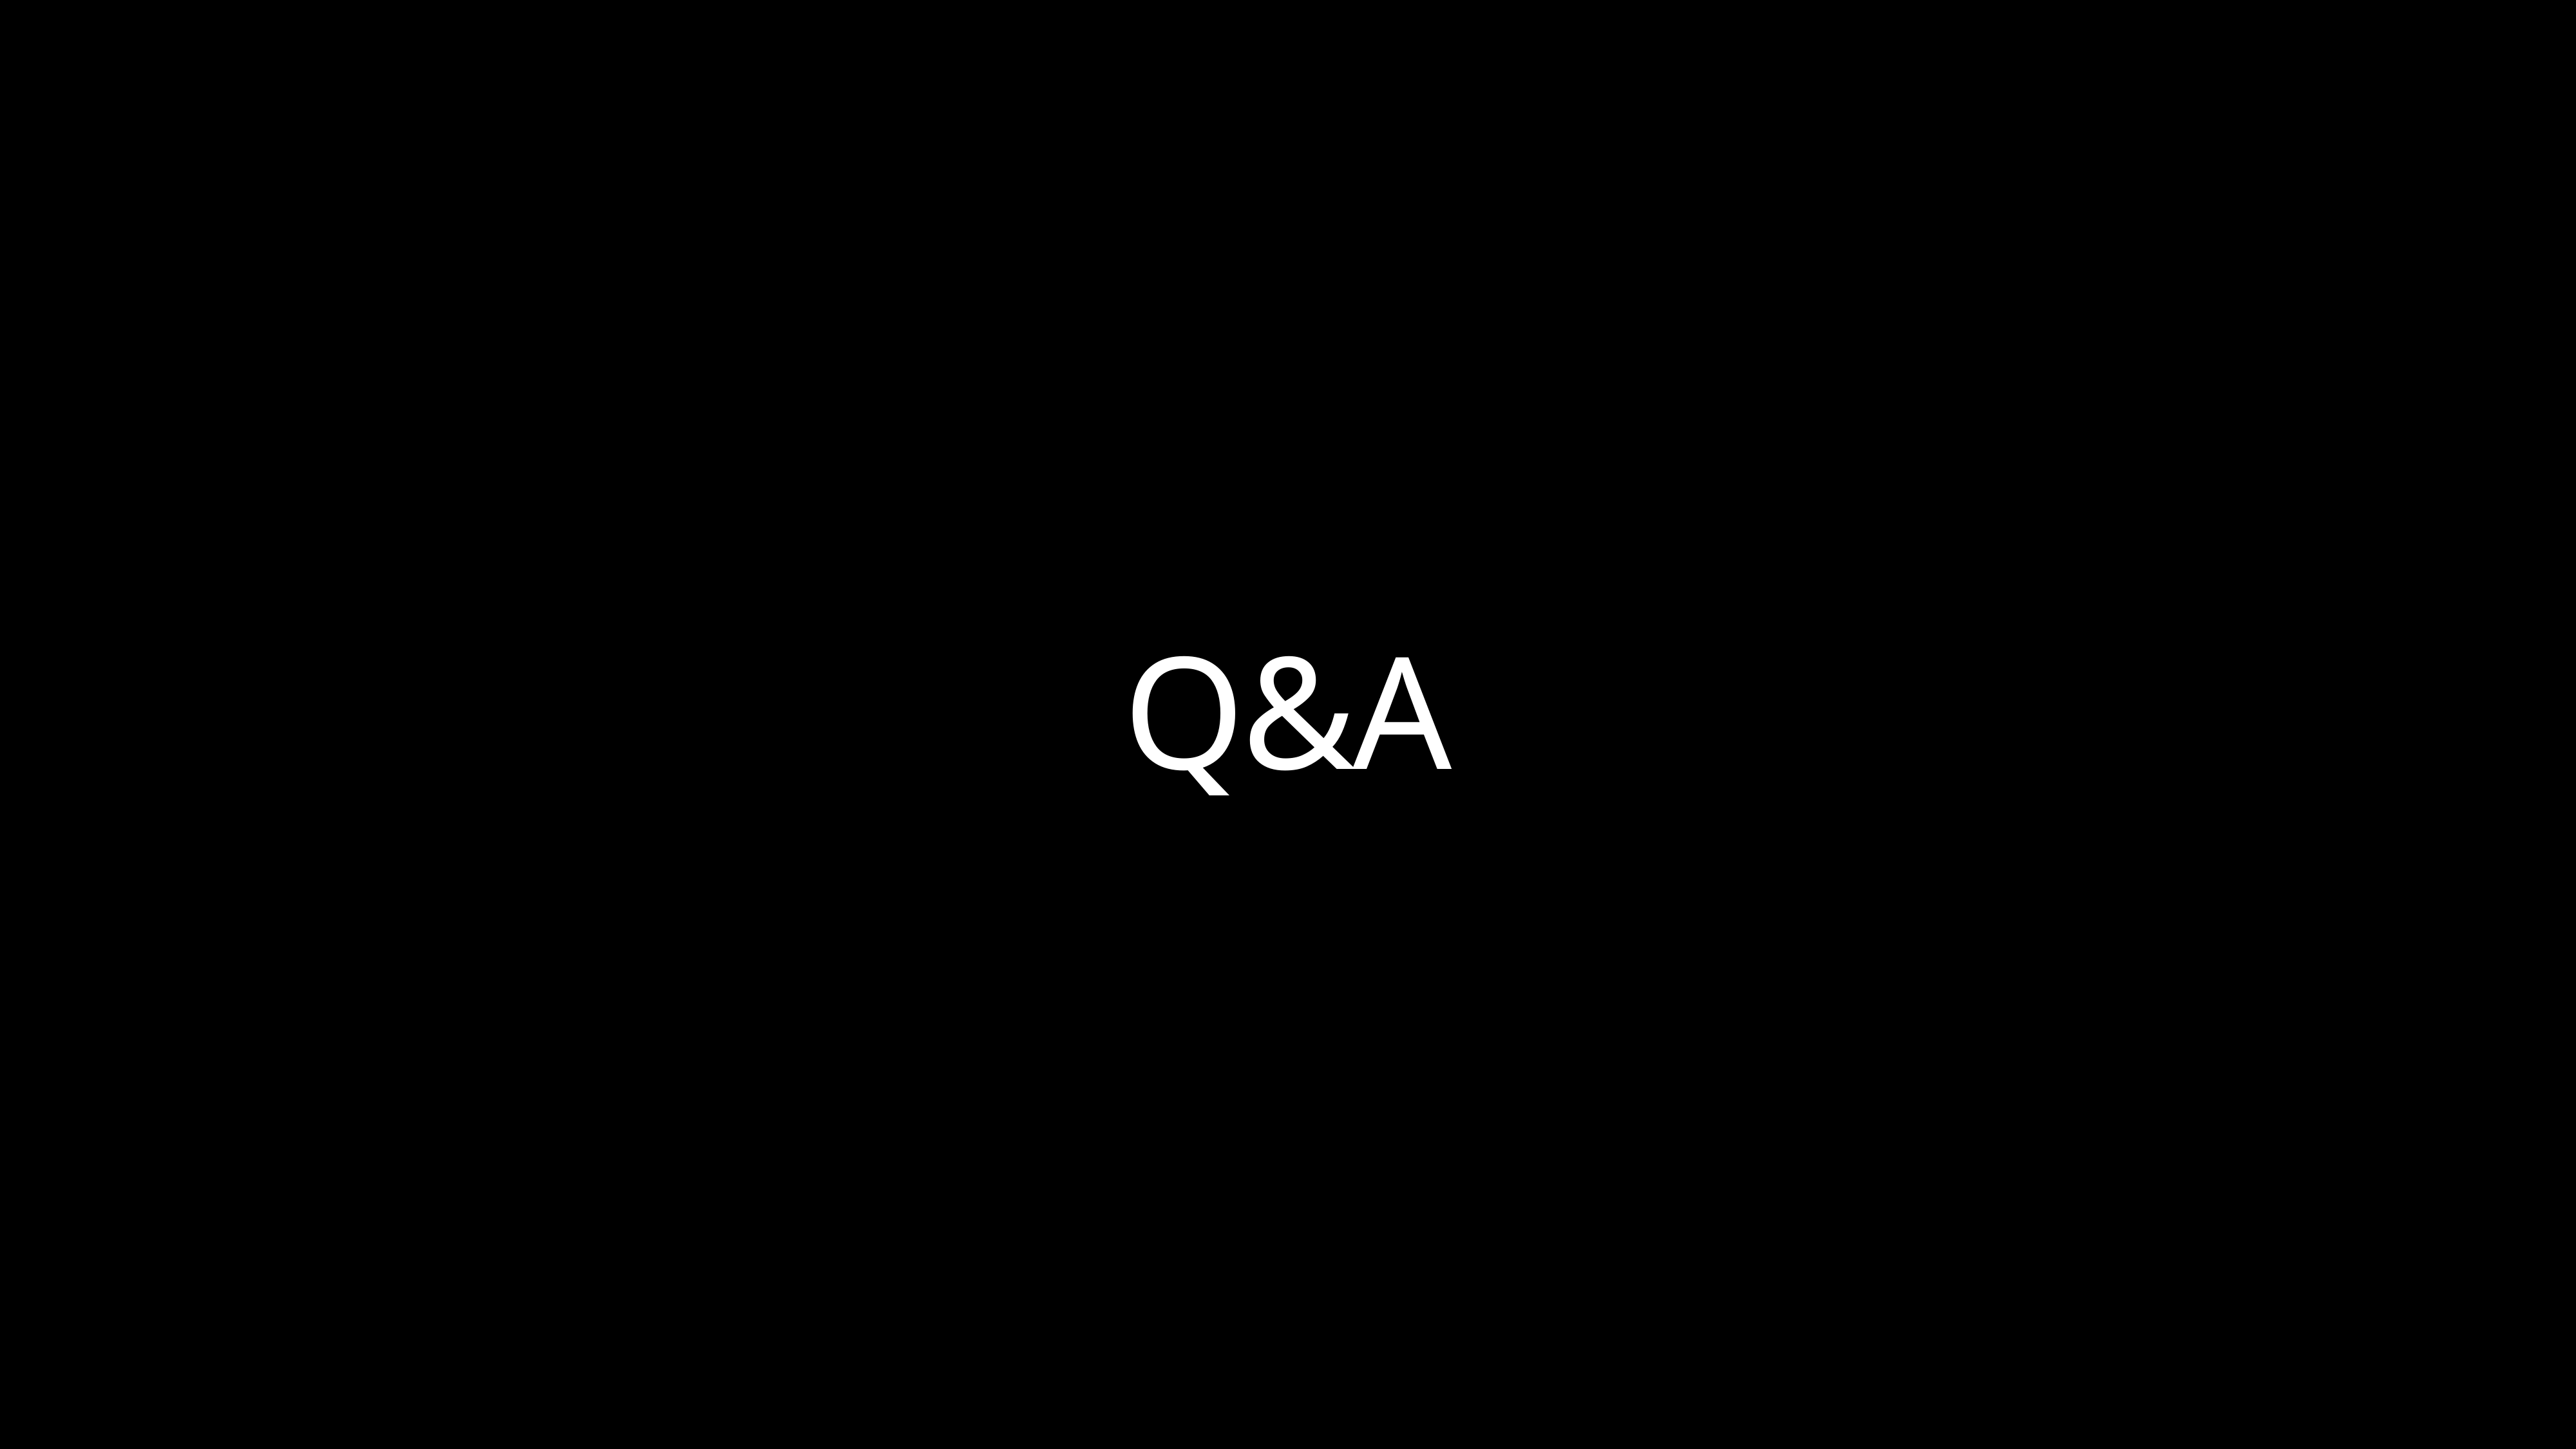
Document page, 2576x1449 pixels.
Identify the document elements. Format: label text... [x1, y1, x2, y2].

list Q&A [127, 519, 2449, 930]
